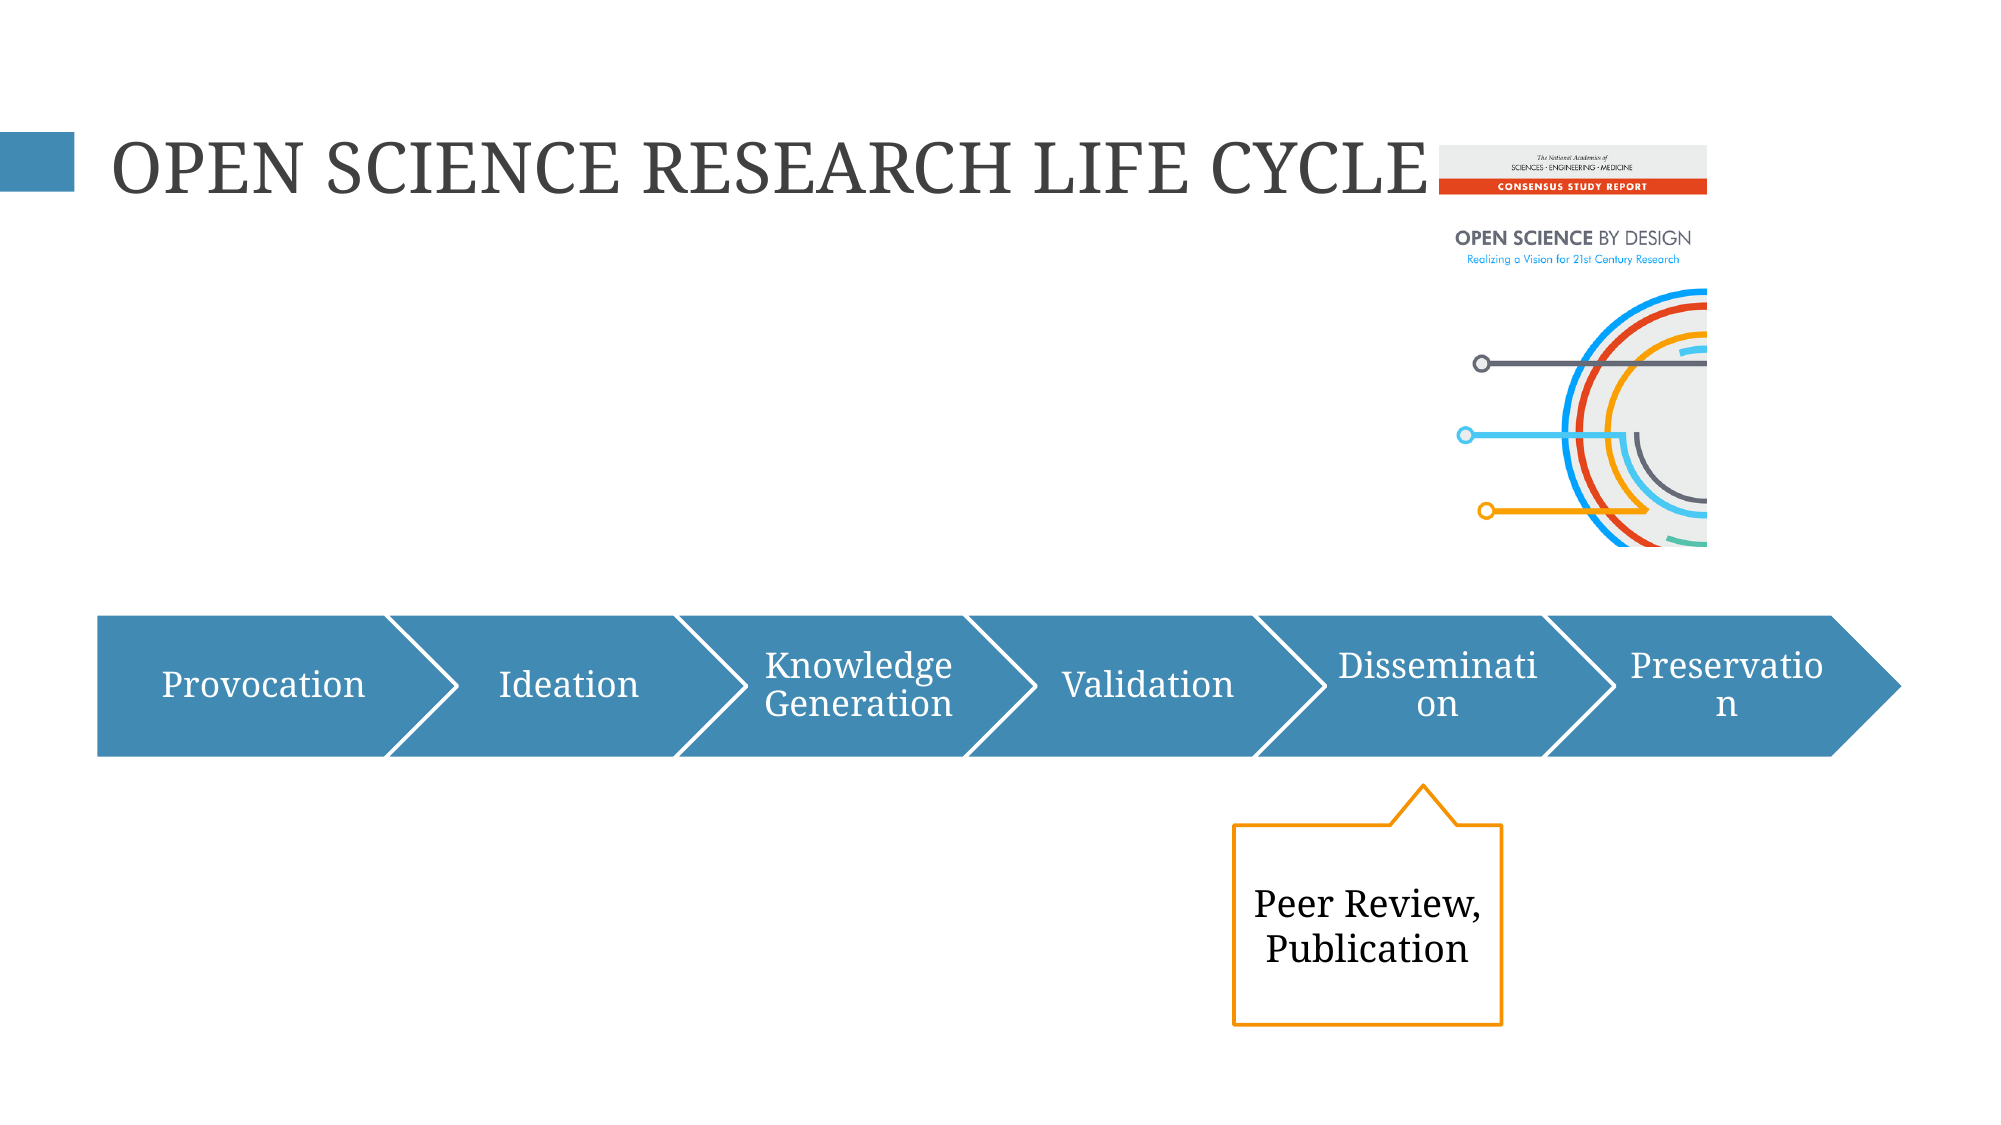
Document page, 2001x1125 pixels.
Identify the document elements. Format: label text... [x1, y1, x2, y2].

picture [1438, 145, 1708, 548]
title Open Science Research Life Cycle [95, 115, 1905, 237]
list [94, 546, 1906, 826]
text_box Peer Review, Publication [1232, 837, 1504, 1027]
